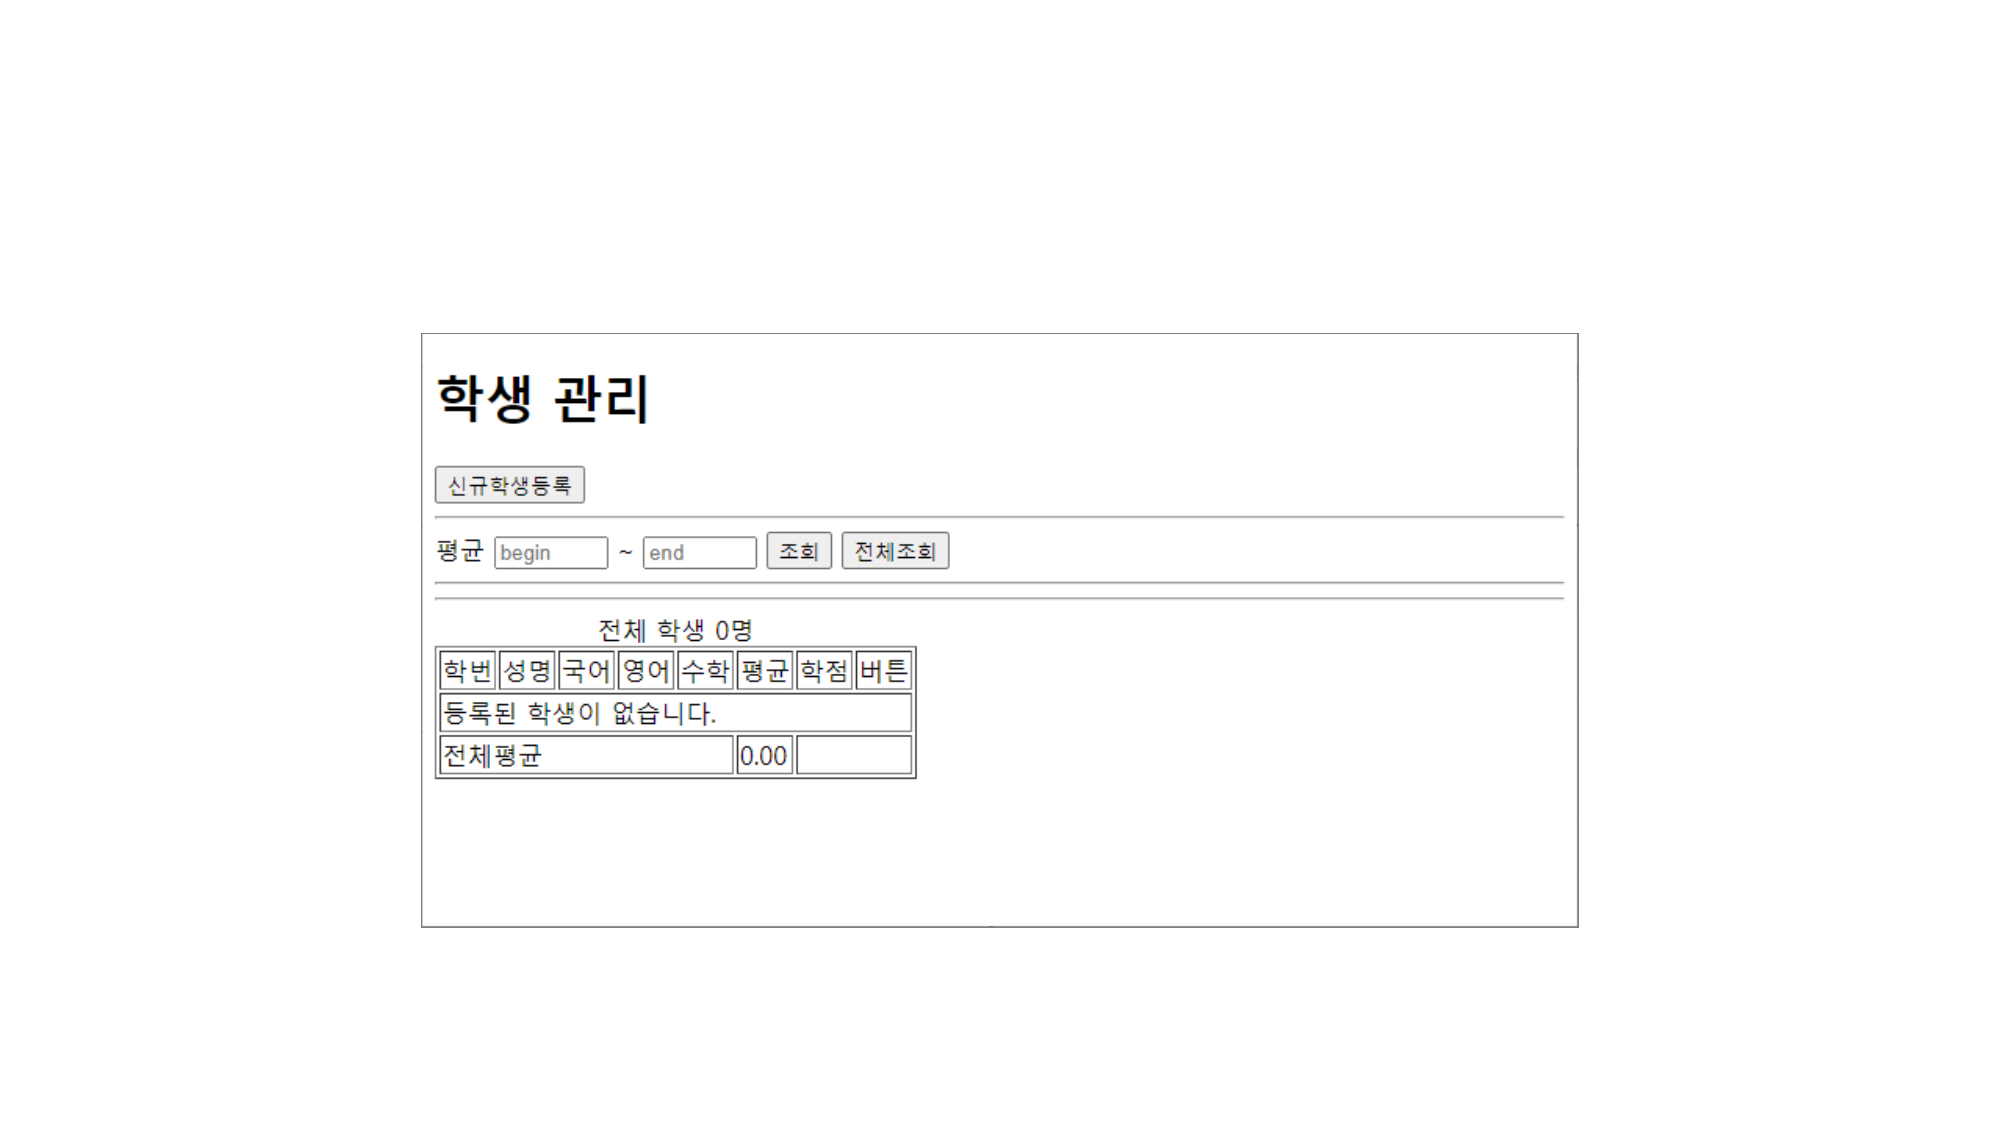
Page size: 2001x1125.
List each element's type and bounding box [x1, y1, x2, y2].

picture [421, 332, 1579, 928]
